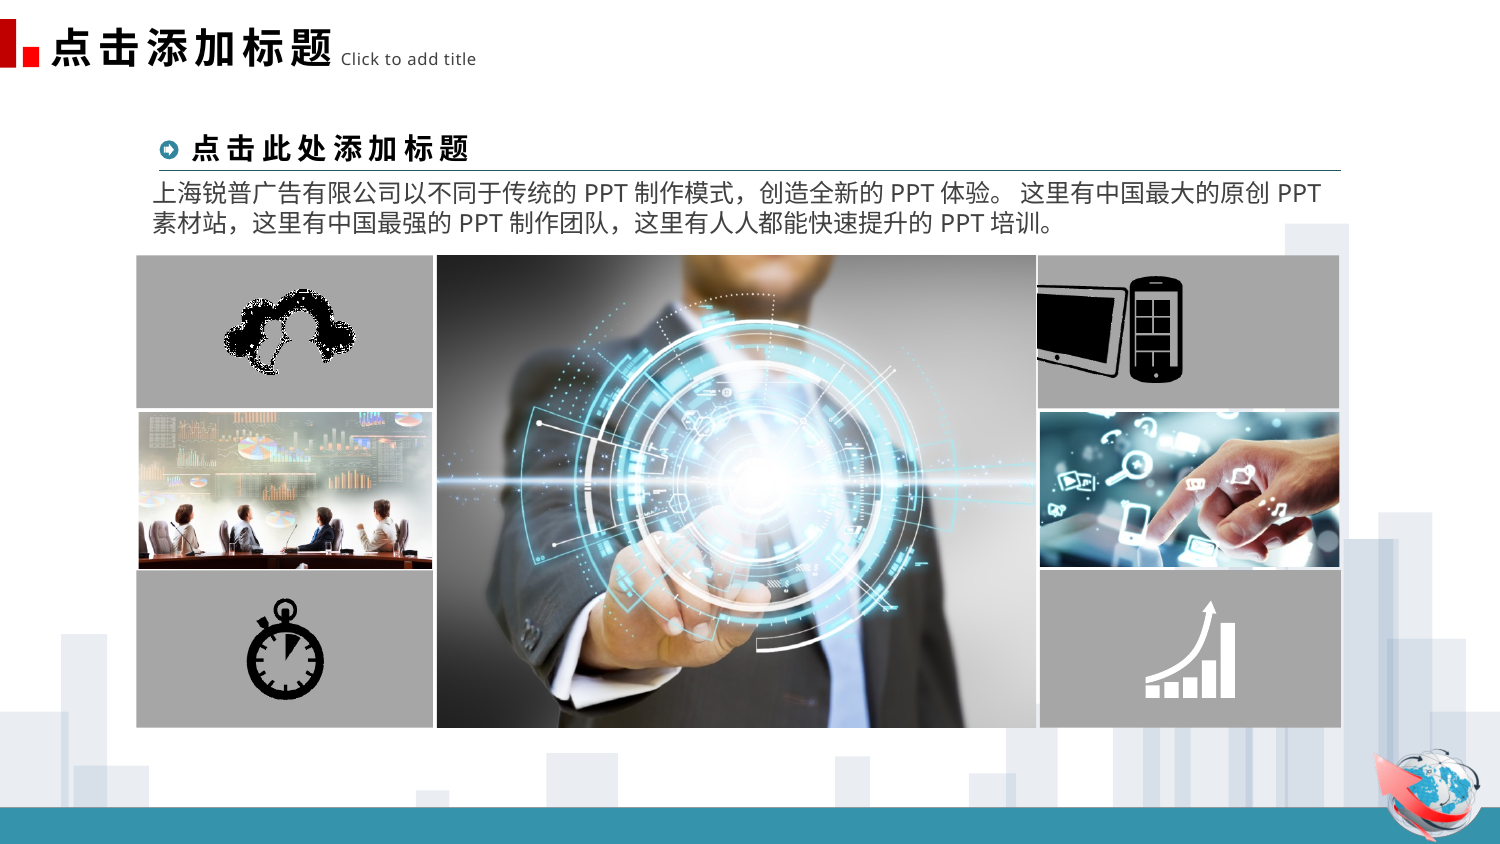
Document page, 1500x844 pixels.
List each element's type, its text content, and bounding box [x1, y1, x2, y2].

text_box 上海锐普广告有限公司以不同于传统的PPT制作模式，创造全新的PPT体验。 这里有中国最大的原创PPT素材站，这里有中国最强的PPT制作团队，这里有人人都能快速提升的PPT培训。 [137, 170, 1361, 246]
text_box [159, 140, 179, 160]
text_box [136, 255, 1342, 729]
text_box Click to add title [325, 41, 492, 77]
text_box 点击添加标题 [35, 14, 373, 80]
picture [1359, 744, 1484, 844]
text_box 点击此处添加标题 [176, 123, 514, 169]
